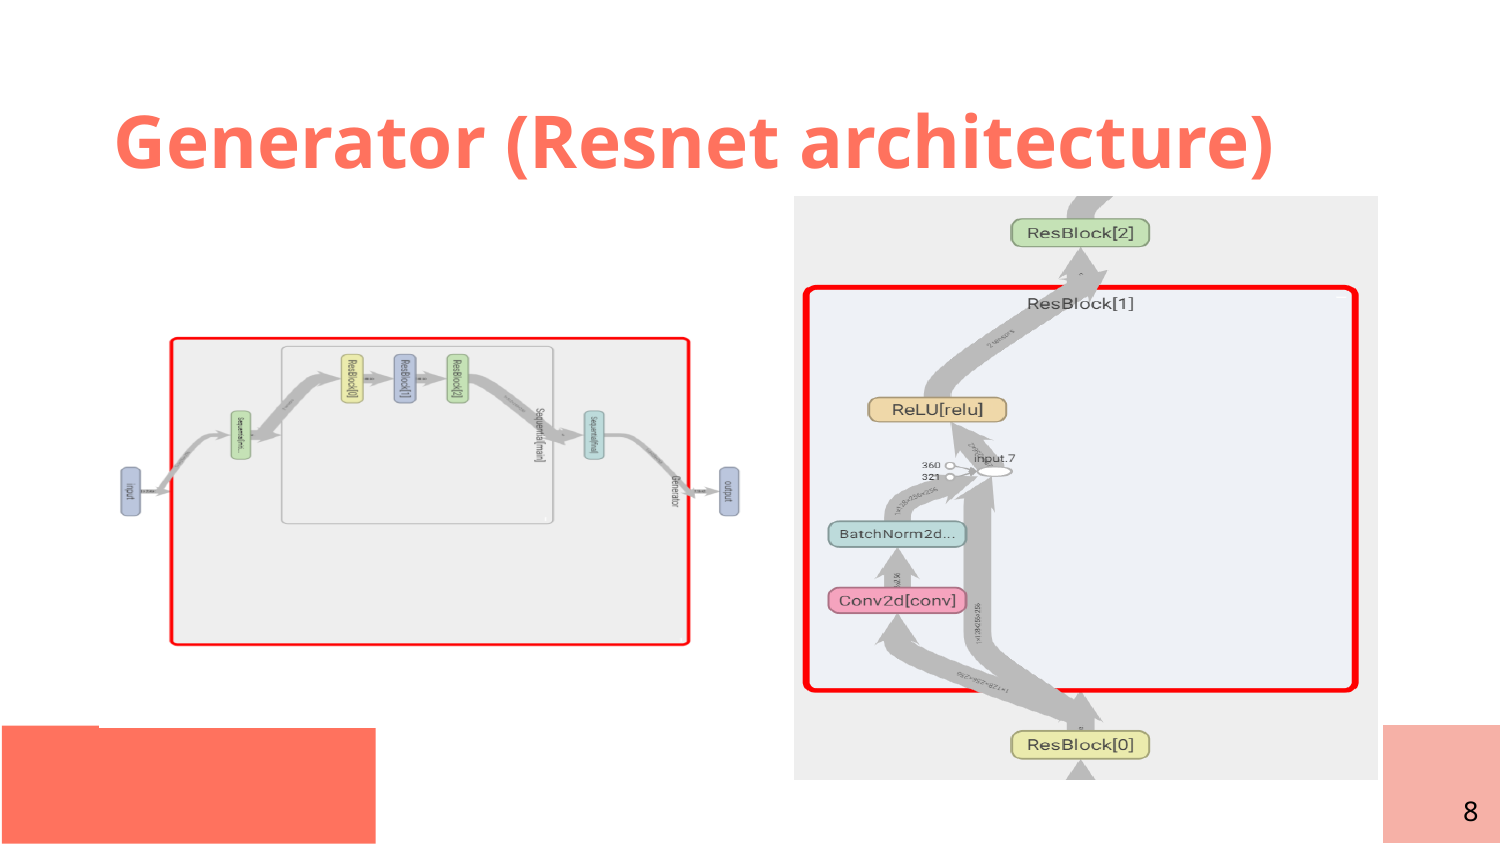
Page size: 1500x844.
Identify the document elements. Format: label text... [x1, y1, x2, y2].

title Generator (Resnet architecture) [98, 90, 1414, 211]
slide_number ‹#› [1403, 779, 1494, 844]
picture [794, 196, 1378, 780]
picture [99, 170, 768, 842]
